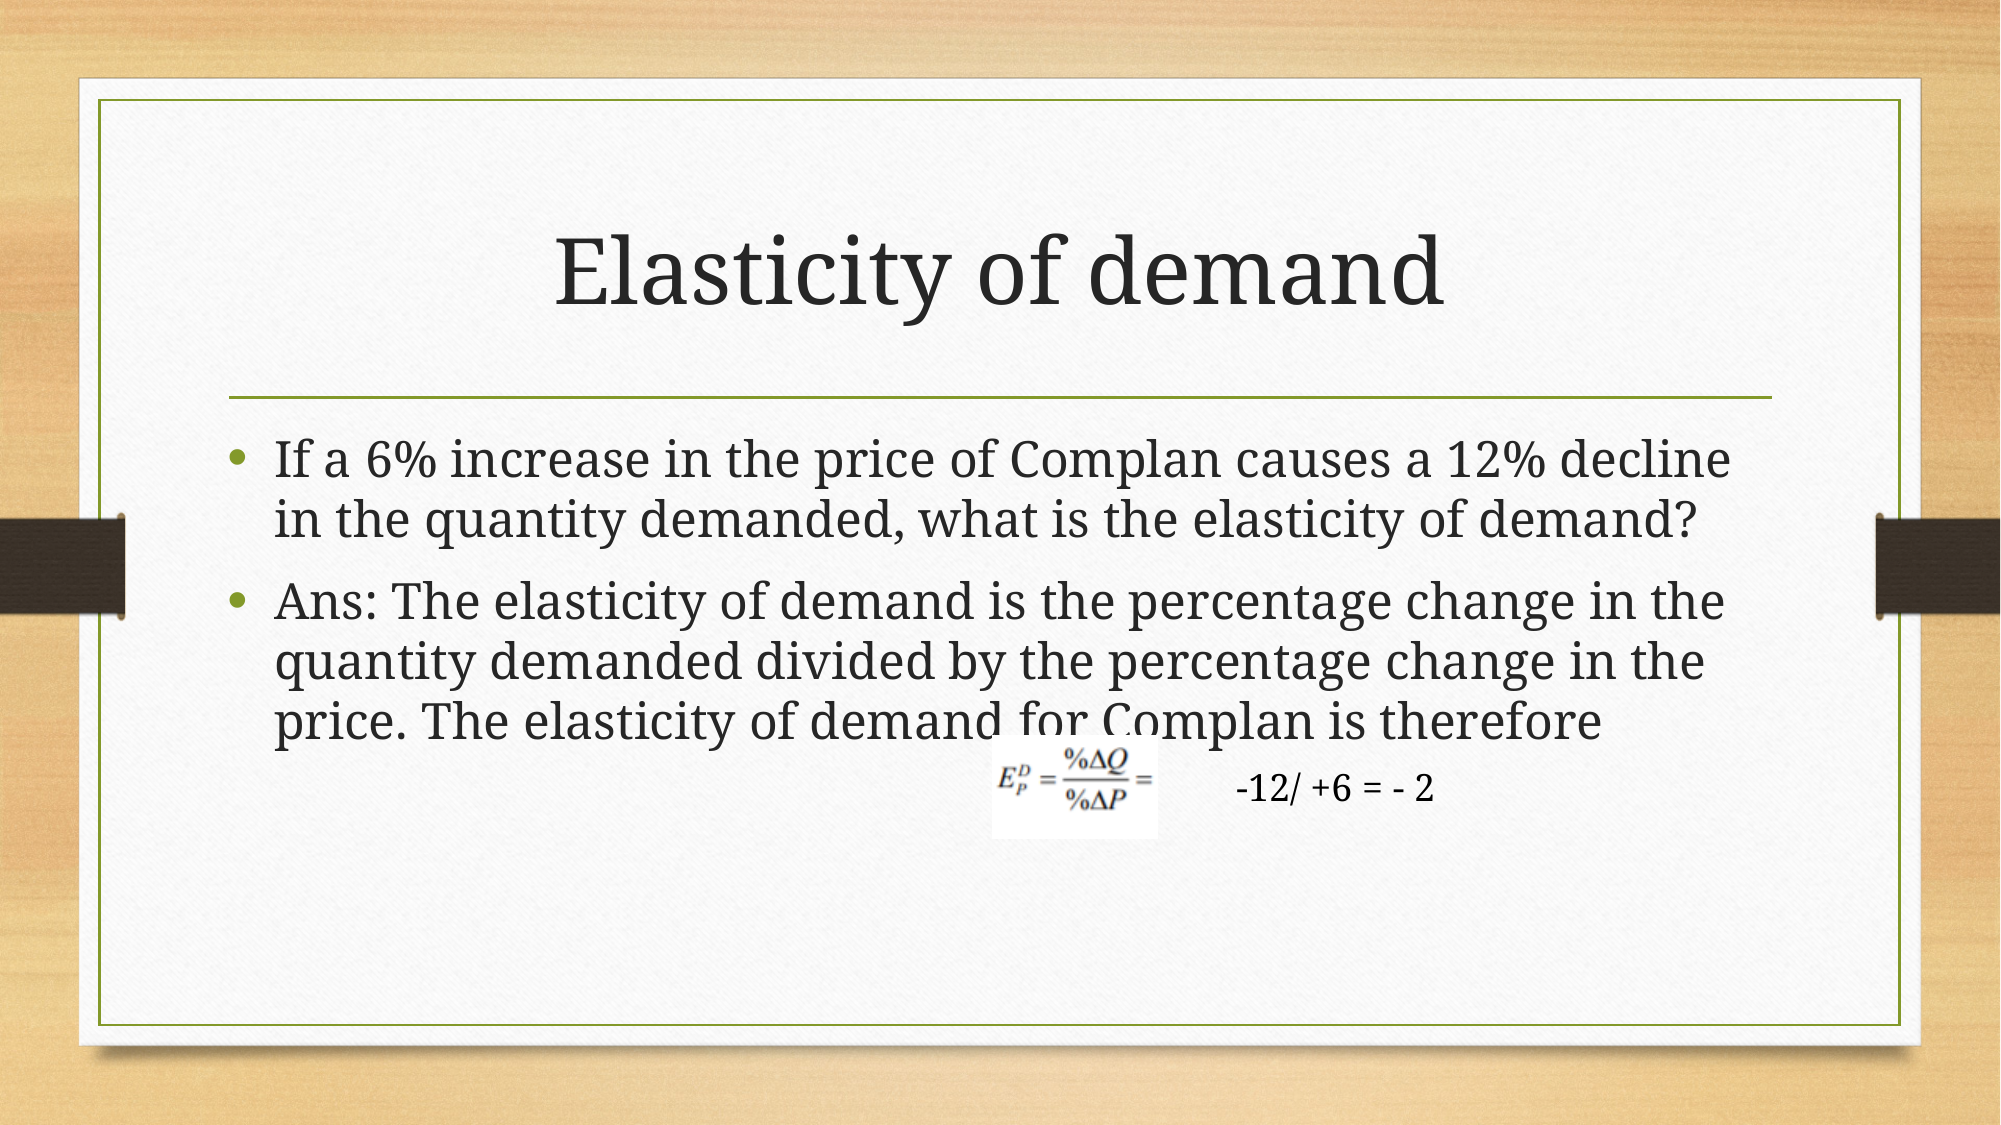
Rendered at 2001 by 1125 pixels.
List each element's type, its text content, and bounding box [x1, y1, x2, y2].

picture [0, 0, 2001, 1125]
list If a 6% increase in the price of Complan causes a 12% decline in the quantity demanded, what is the elasticity of demand? Ans: The elasticity of demand is the percentage change in the quantity demanded divided by the percentage change in the price. The elasticity of demand for Complan is therefore [212, 419, 1788, 964]
text_box -12/ +6 = - 2 [1221, 757, 1451, 817]
title Elasticity of demand [212, 161, 1788, 375]
